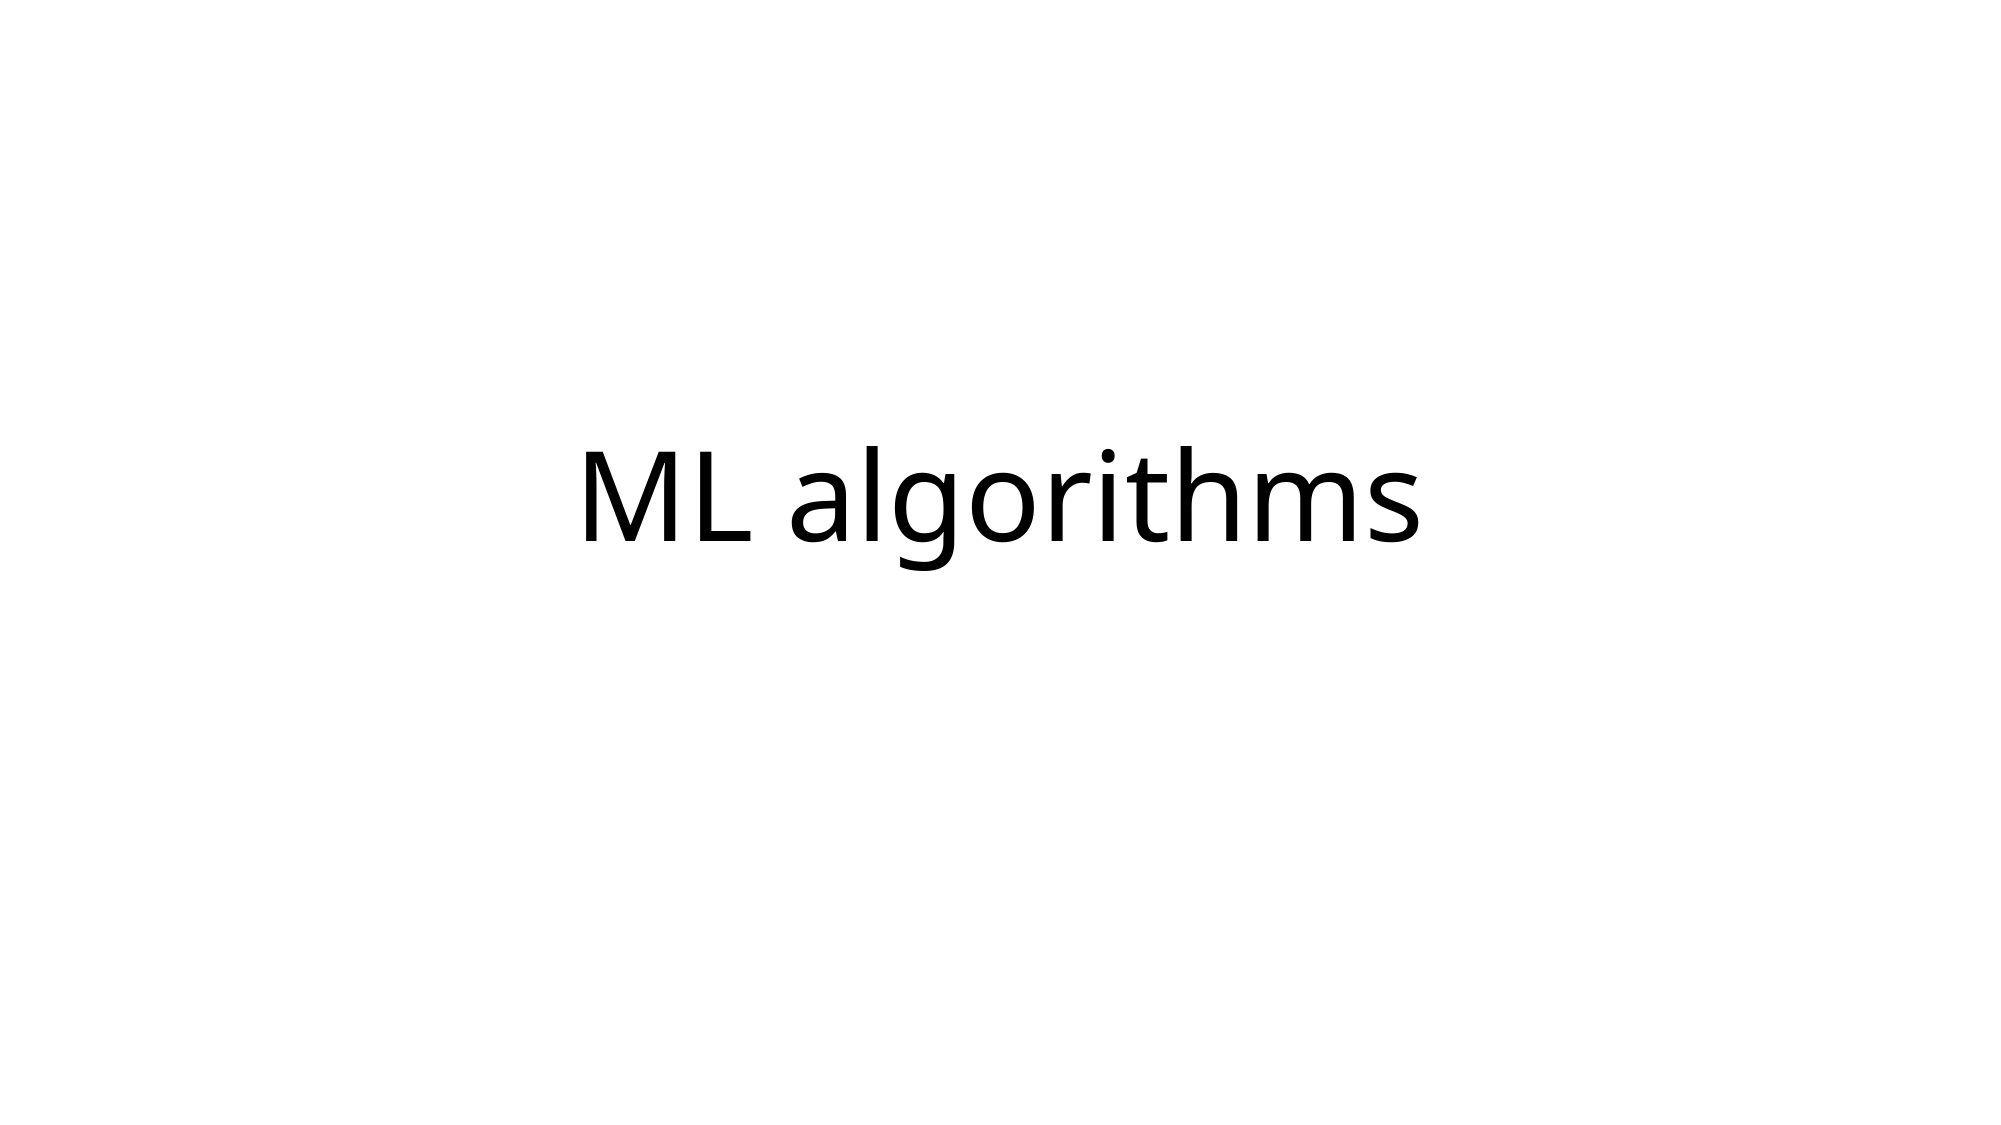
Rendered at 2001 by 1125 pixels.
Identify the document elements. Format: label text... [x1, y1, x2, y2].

title ML algorithms [249, 184, 1750, 576]
